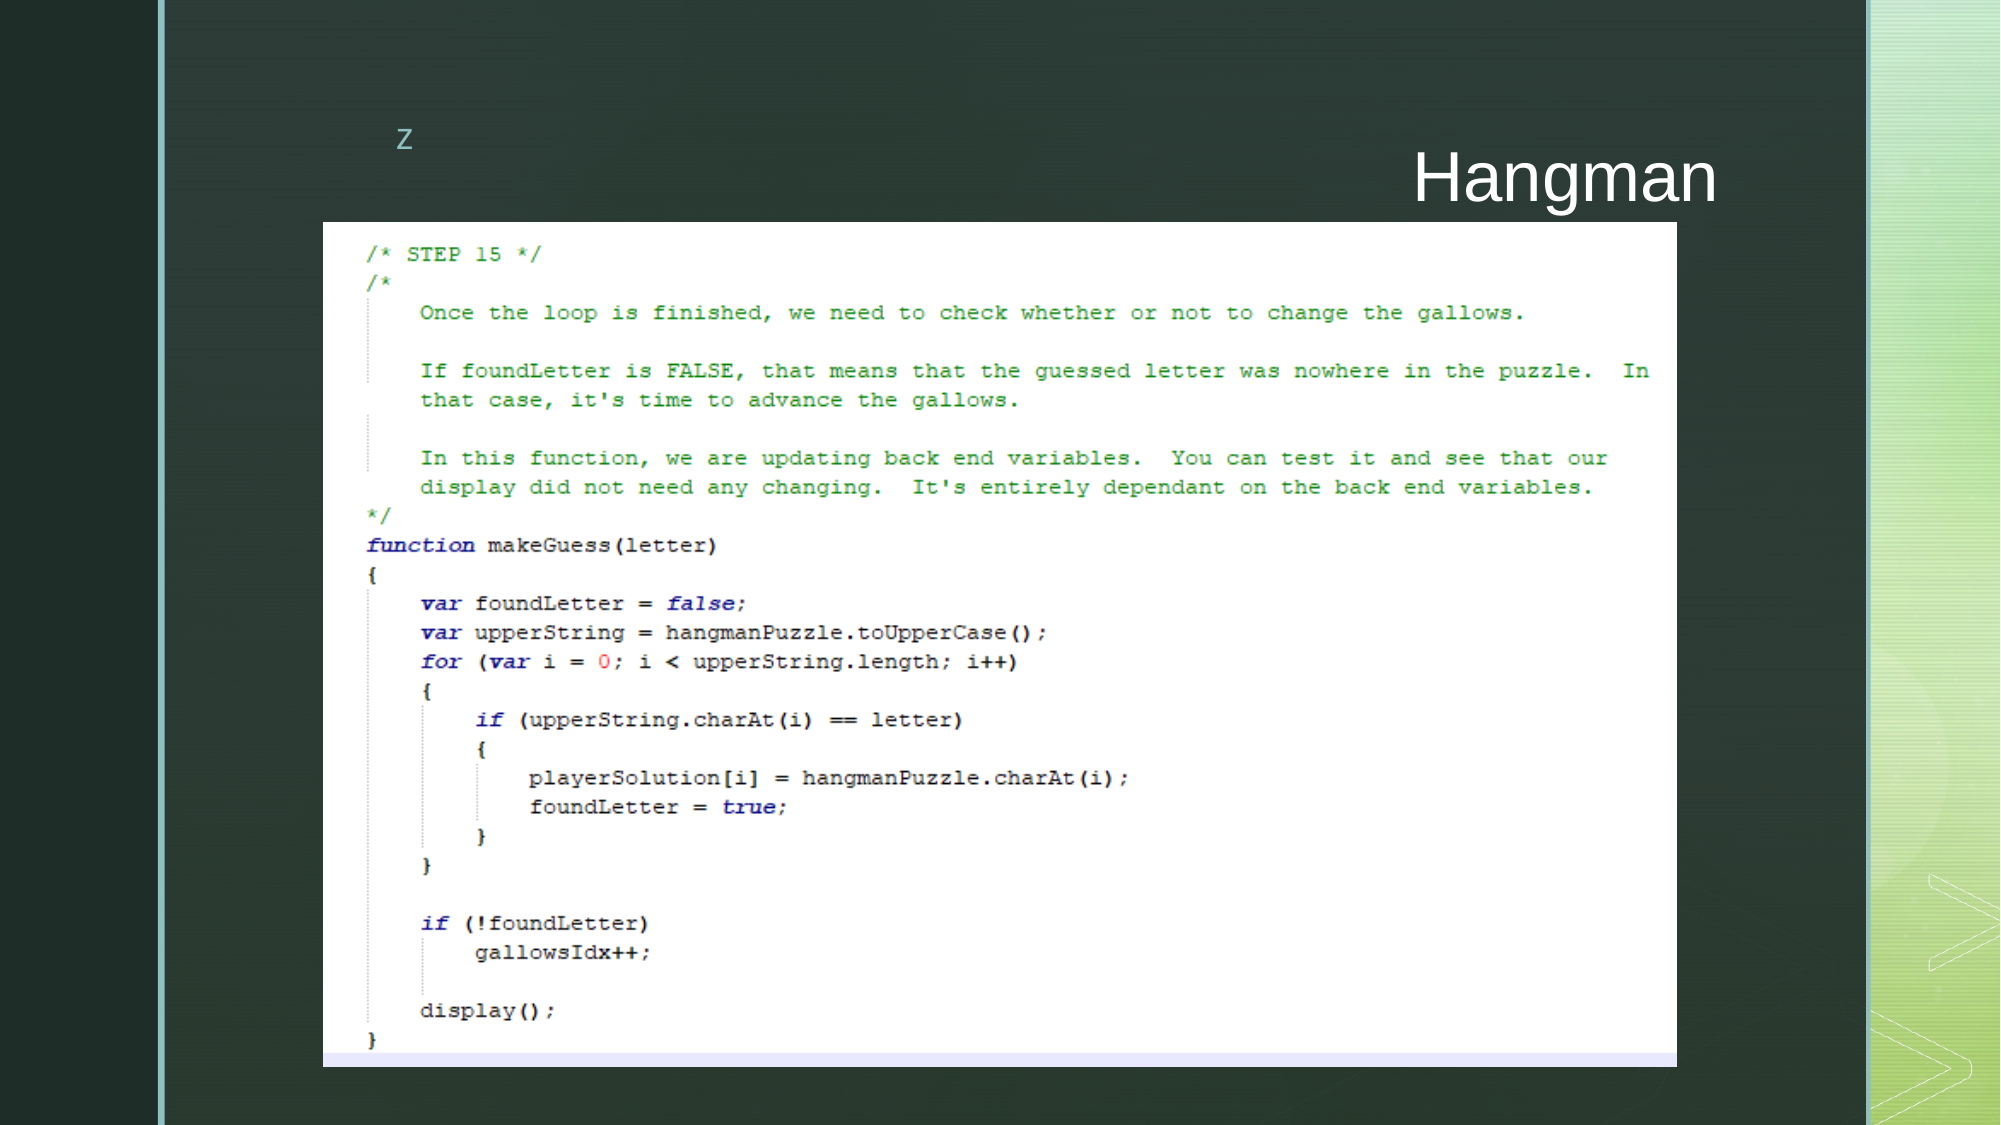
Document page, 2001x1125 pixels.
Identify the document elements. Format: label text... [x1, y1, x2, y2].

title Hangman [428, 132, 1734, 310]
picture [1871, 0, 2001, 1125]
picture [323, 222, 1677, 1067]
